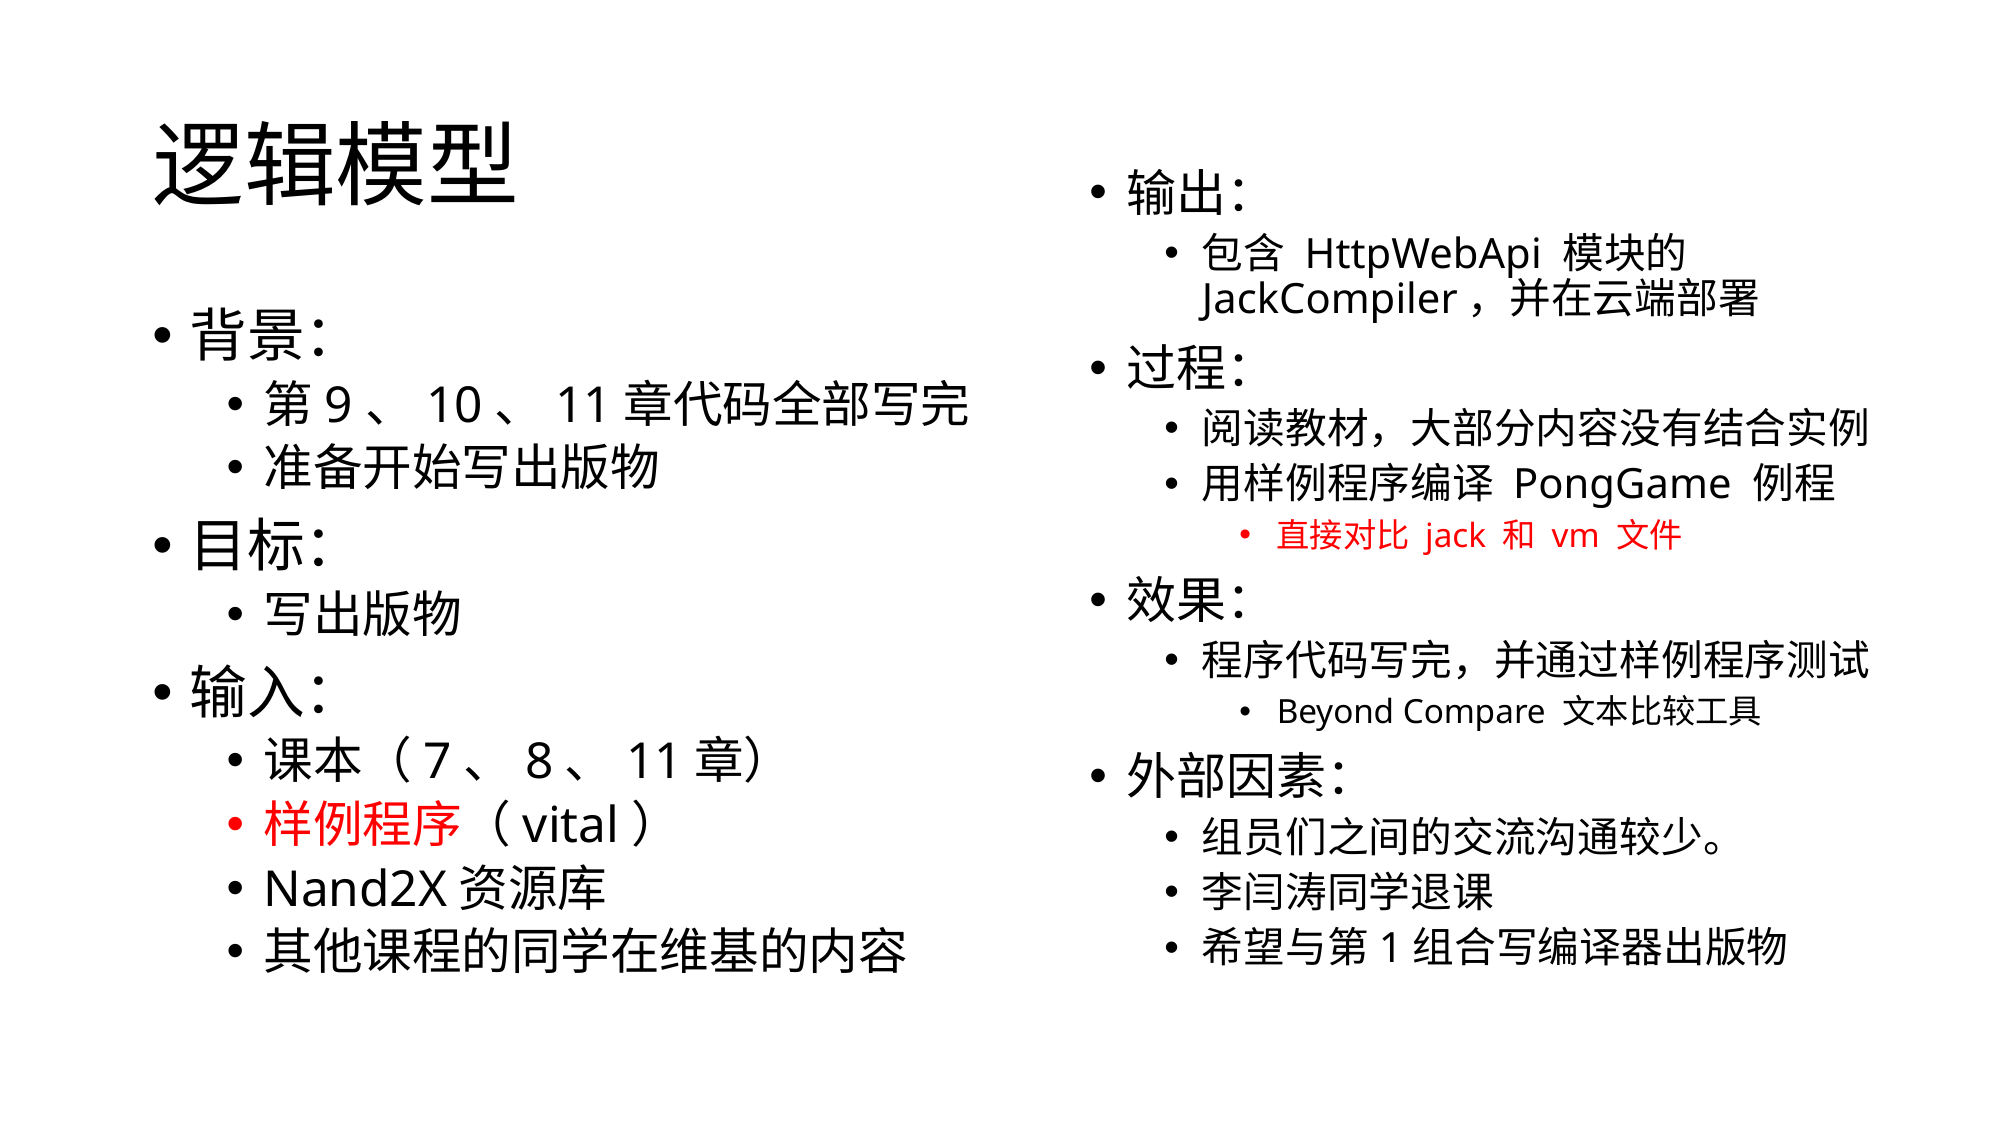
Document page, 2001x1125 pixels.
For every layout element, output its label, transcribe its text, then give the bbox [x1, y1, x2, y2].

title 逻辑模型 [137, 59, 1863, 278]
text_box 输出： 包含 HttpWebApi 模块的 JackCompiler，并在云端部署 过程： 阅读教材，大部分内容没有结合实例 用样例程序编译 PongGame 例程 直接对比 jack 和 vm 文件 效果： 程序代码写完，并通过样例程序测试 Beyond Compare 文本比较工具 外部因素： 组员们之间的交流沟通较少。 李闫涛同学退课 希望与第1组合写编译器出版物 [1074, 160, 1886, 1049]
list 背景： 第9、10、11章代码全部写完 准备开始写出版物 目标： 写出版物 输入： 课本（7、8、11章） 样例程序（vital） Nand2X资源库 其他课程的同学在维基的内容 [137, 299, 995, 1014]
